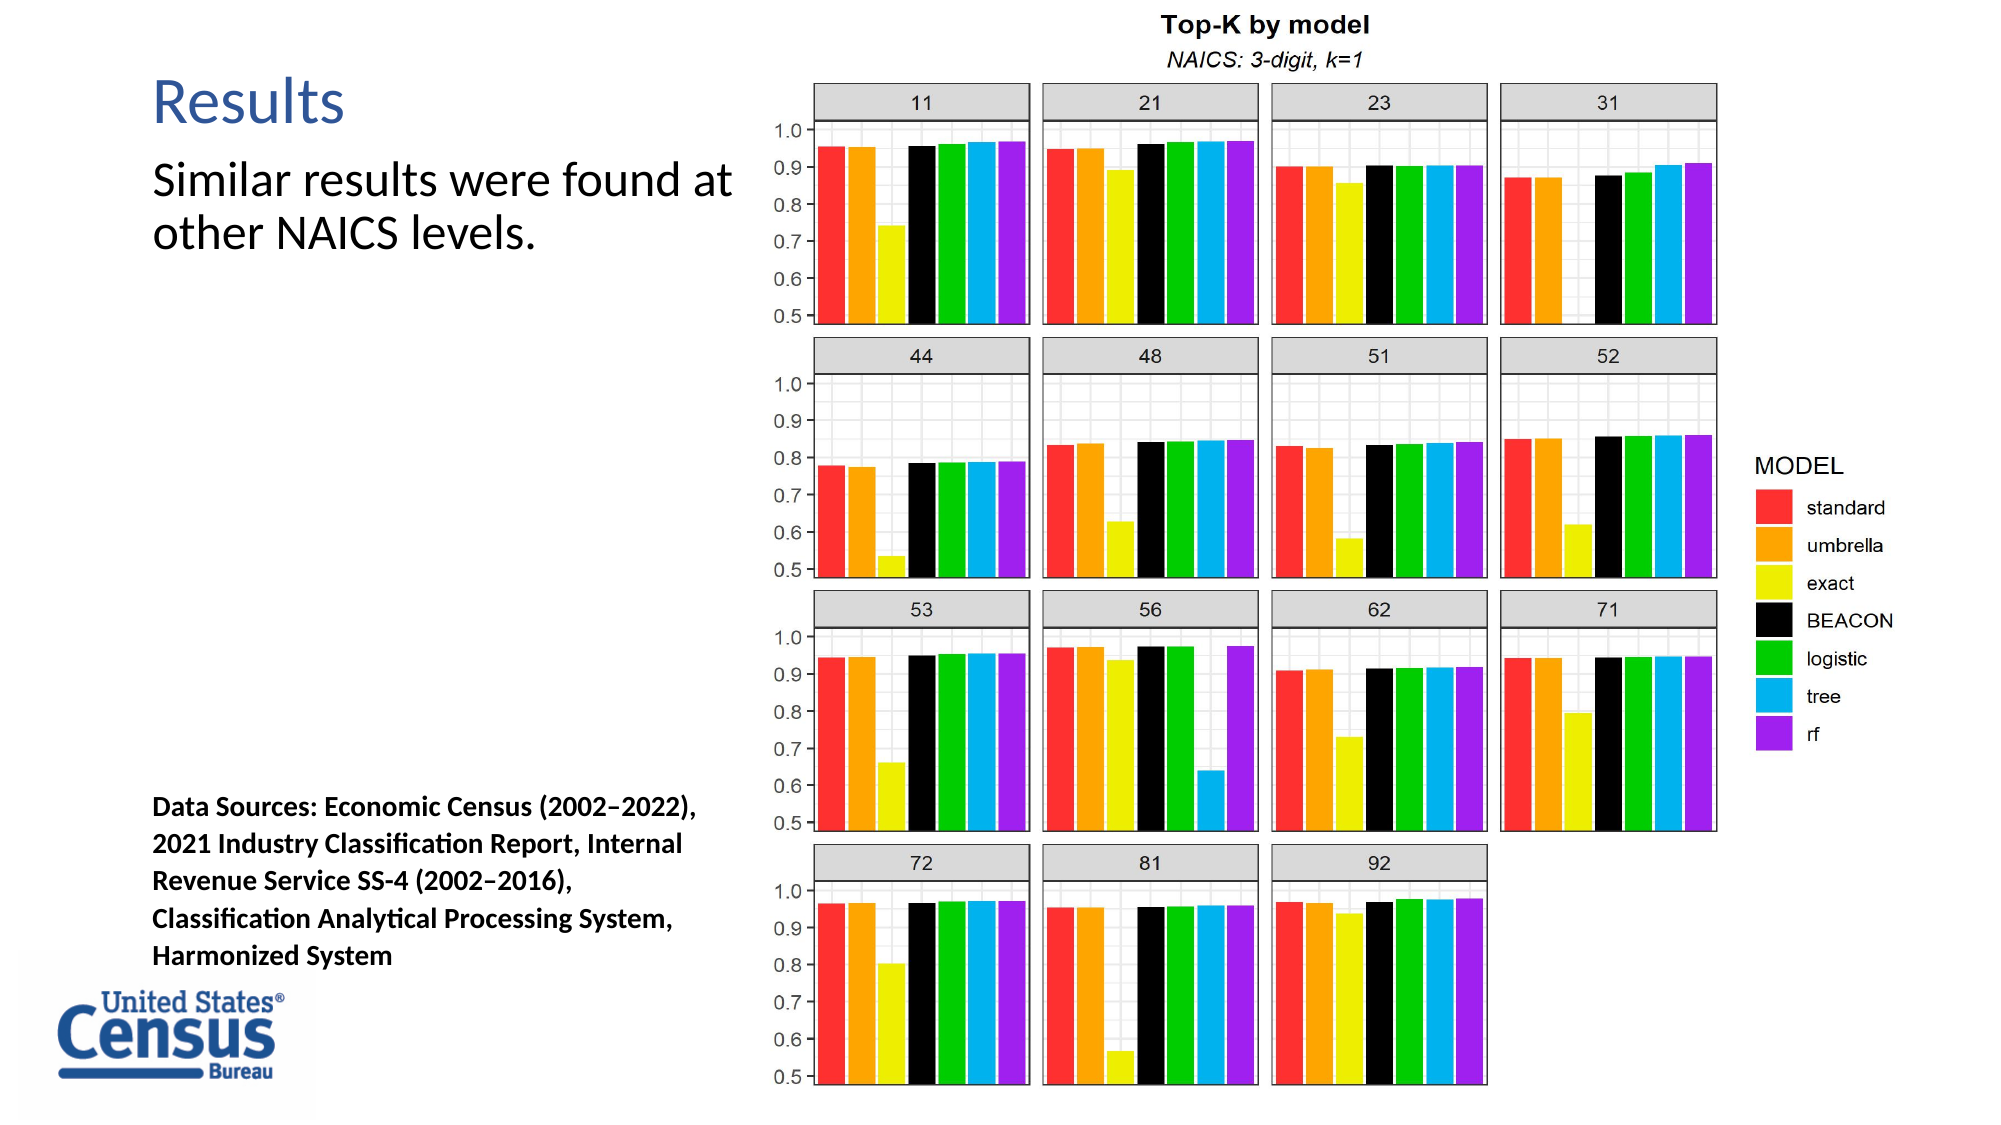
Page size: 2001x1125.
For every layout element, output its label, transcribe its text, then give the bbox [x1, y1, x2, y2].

title Results [137, 0, 783, 145]
text_box Data Sources: Economic Census (2002–2022), 2021 Industry Classification Report, Internal Revenue Service SS-4 (2002–2016), Classification Analytical Processing System, Harmonized System [137, 777, 745, 979]
picture [18, 950, 316, 1120]
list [761, 2, 1919, 1103]
list Similar results were found at other NAICS levels. [137, 145, 761, 771]
